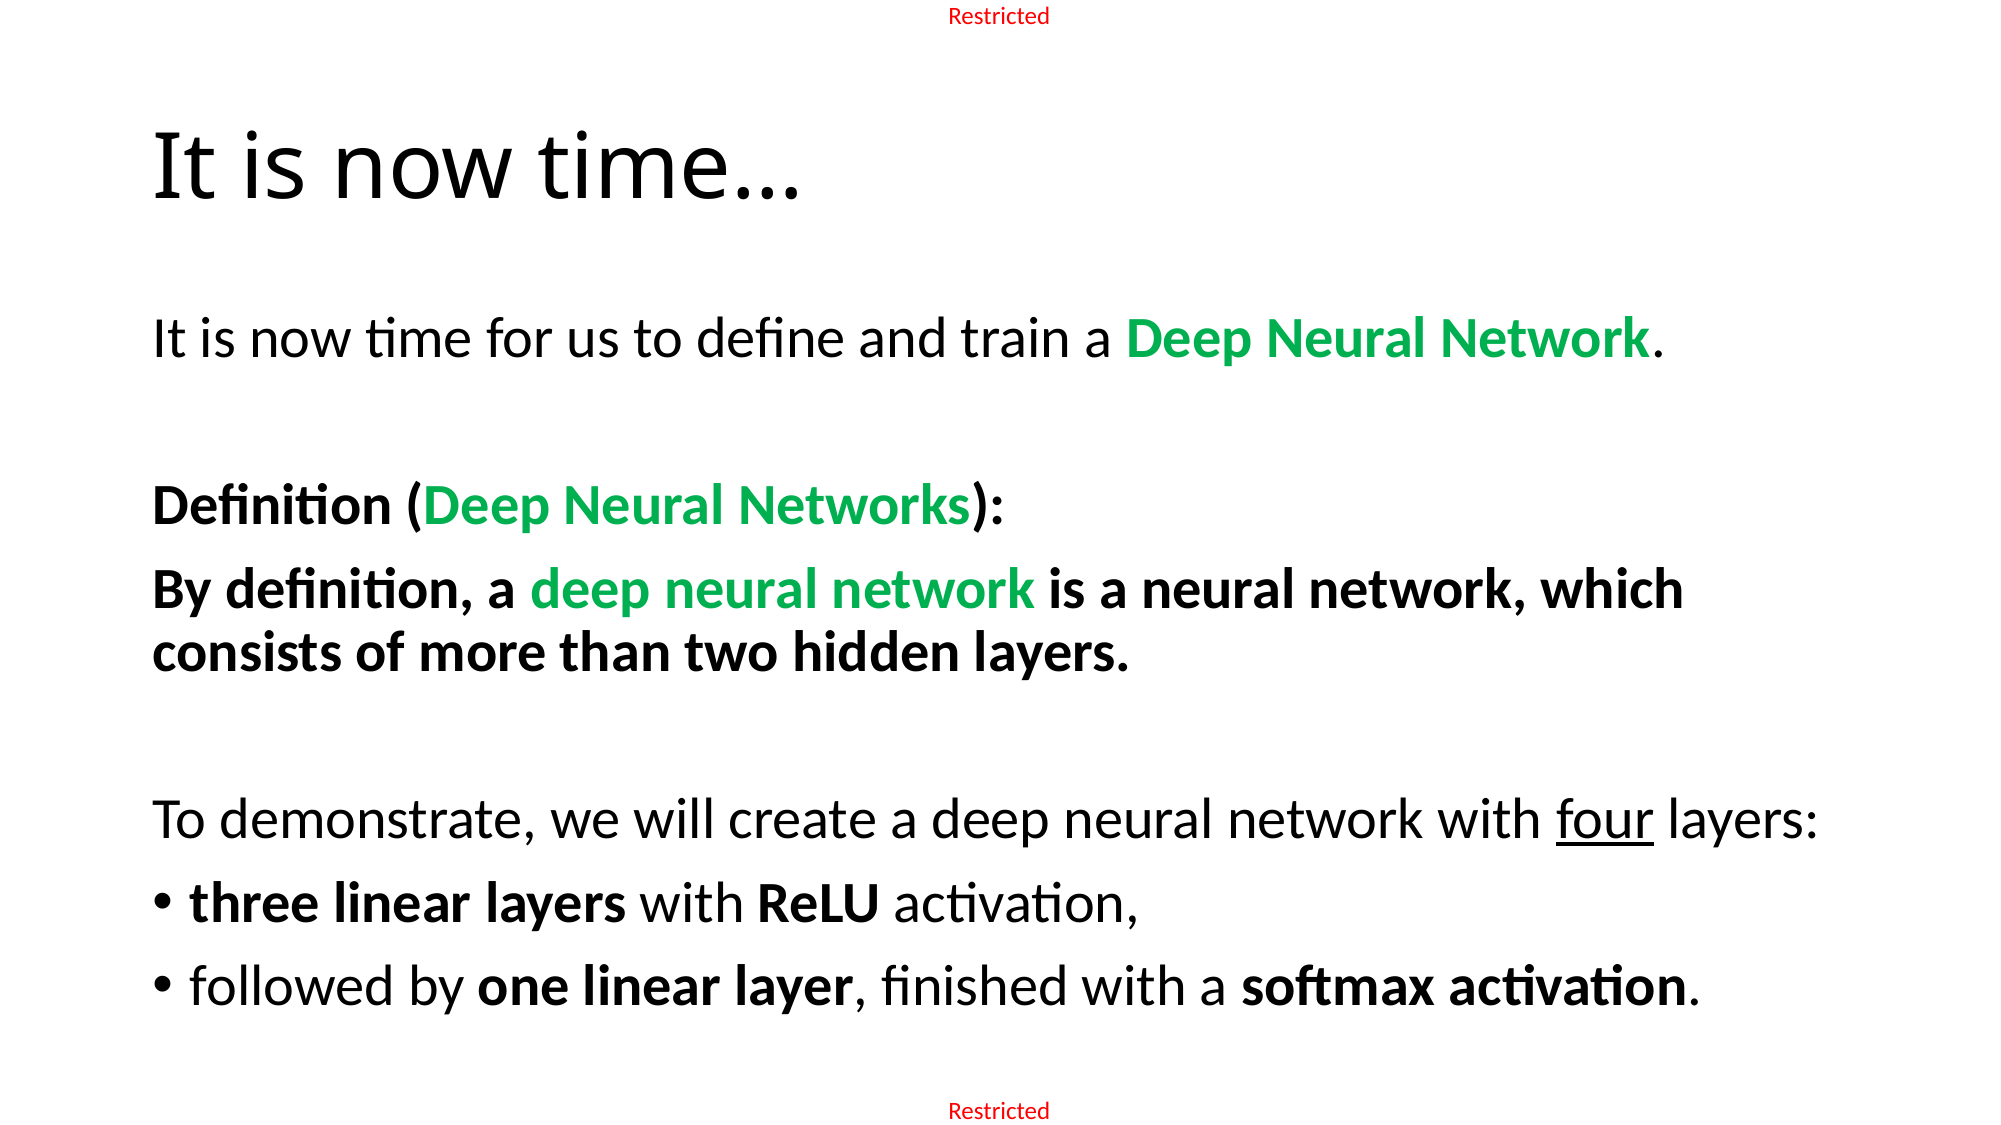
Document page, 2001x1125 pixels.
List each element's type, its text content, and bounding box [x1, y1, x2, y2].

title It is now time… [137, 59, 1863, 278]
list It is now time for us to define and train a Deep Neural Network. Definition (Deep Neural Networks): By definition, a deep neural network is a neural network, which consists of more than two hidden layers. To demonstrate, we will create a deep neural network with four layers: three linear layers with ReLU activation, followed by one linear layer, finished with a softmax activation. [137, 299, 1863, 1125]
